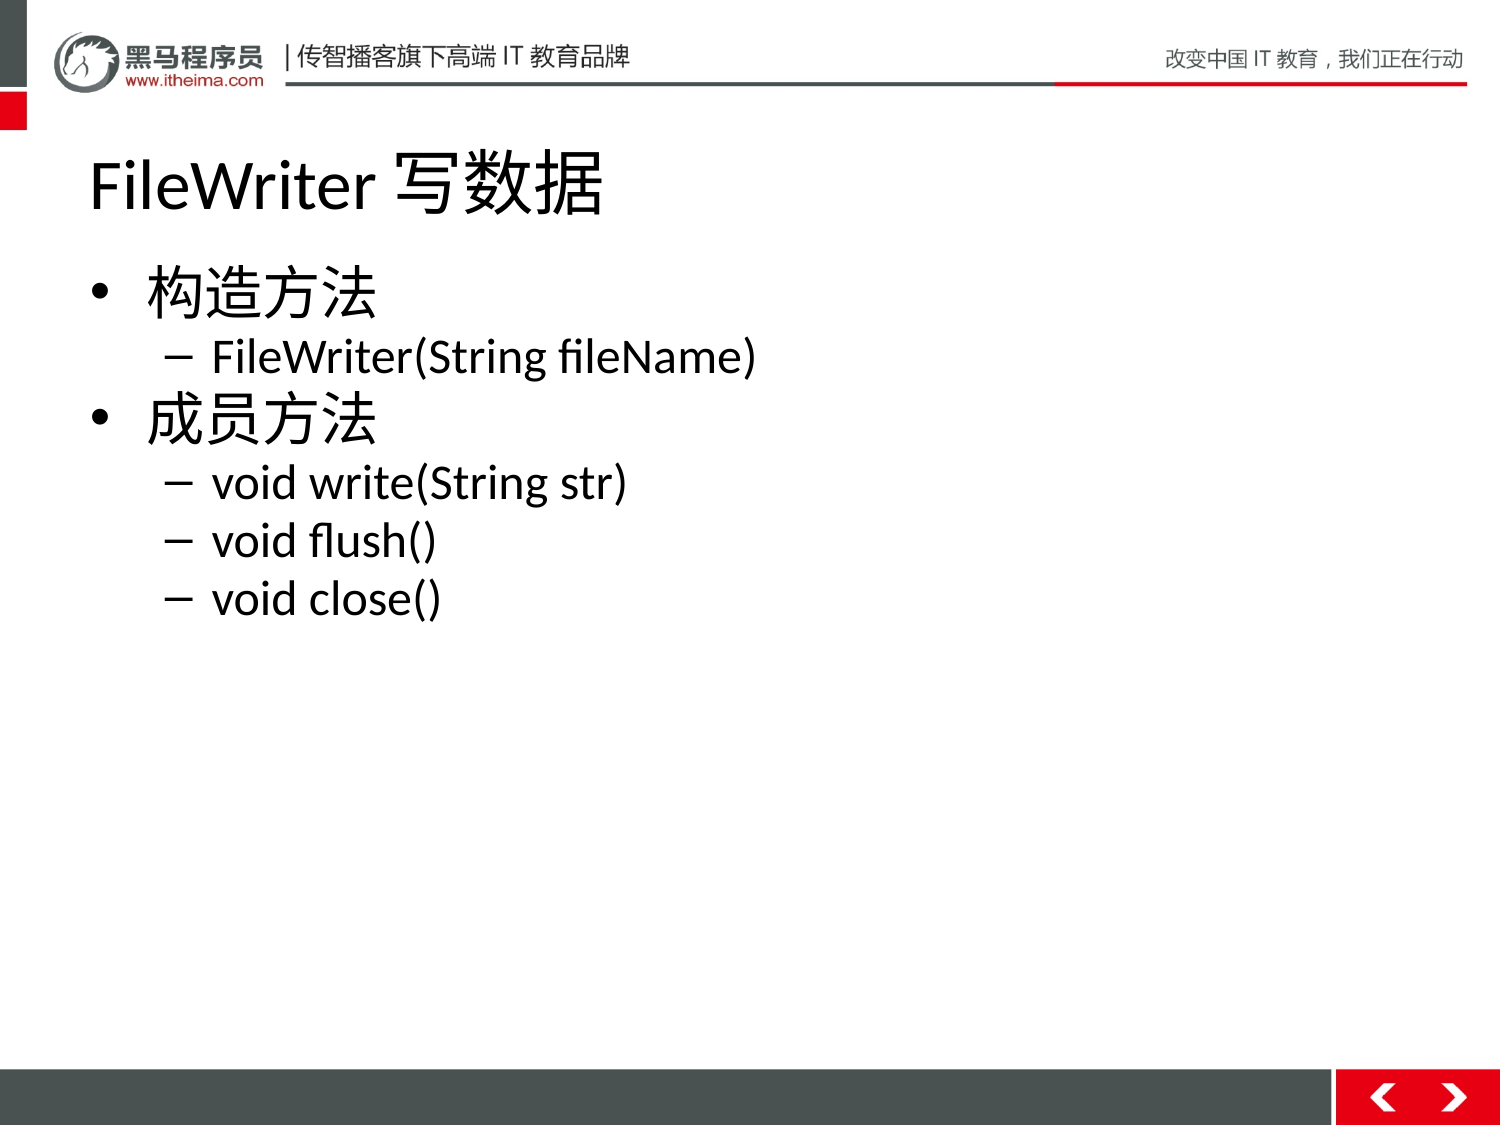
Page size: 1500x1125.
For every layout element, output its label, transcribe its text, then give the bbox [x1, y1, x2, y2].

list 构造方法 FileWriter(String fileName) 成员方法 void write(String str) void flush() void close() [75, 262, 1425, 1005]
title FileWriter写数据 [75, 45, 1425, 233]
picture [0, 0, 1500, 1125]
